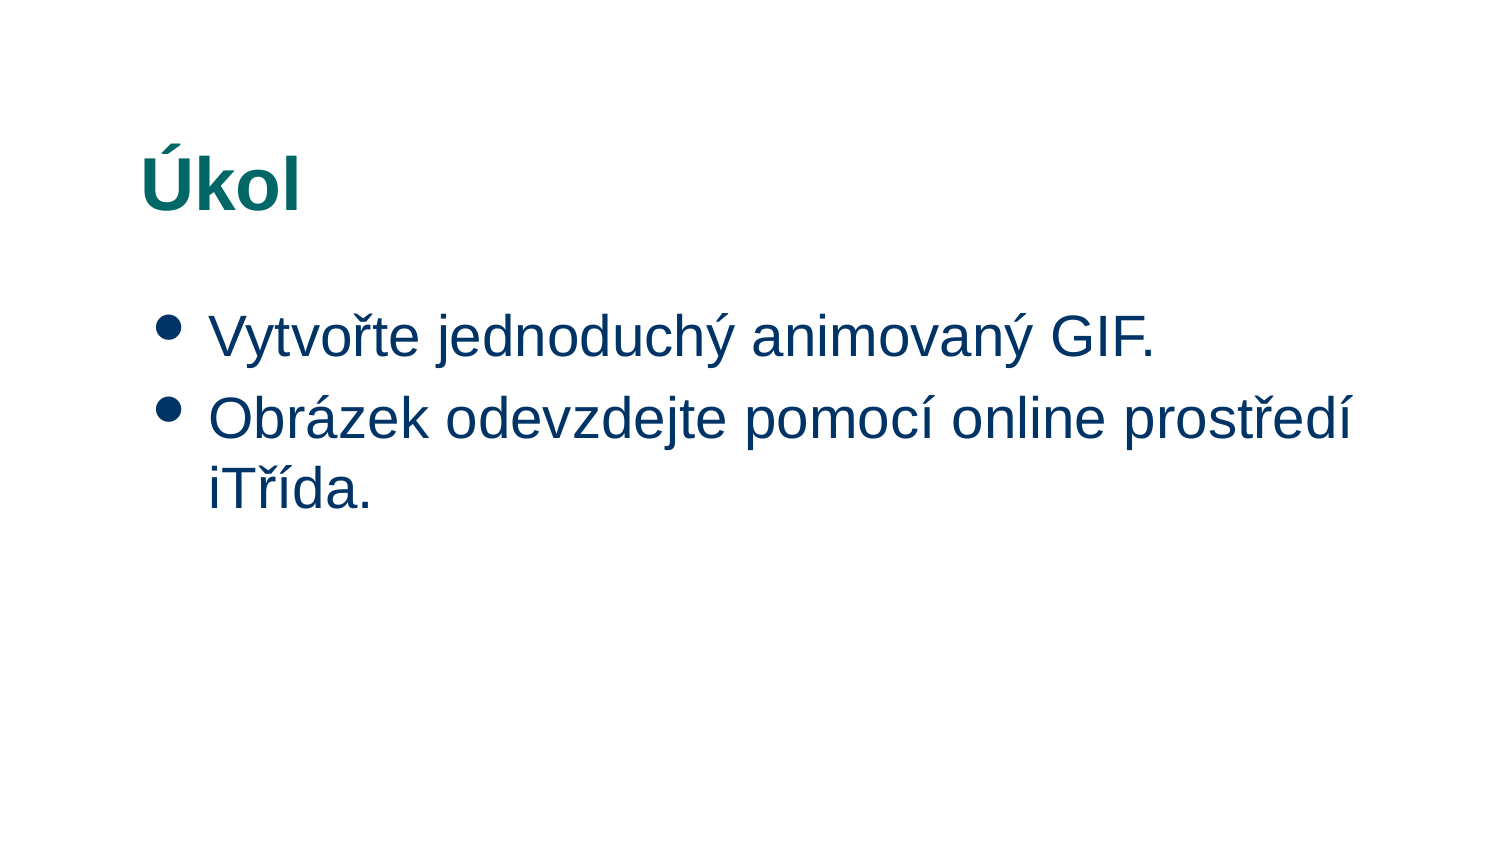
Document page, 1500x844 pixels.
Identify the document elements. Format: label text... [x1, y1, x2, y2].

list Vytvořte jednoduchý animovaný GIF. Obrázek odevzdejte pomocí online prostředí iTřída. [137, 290, 1400, 750]
title Úkol [124, 93, 1426, 235]
